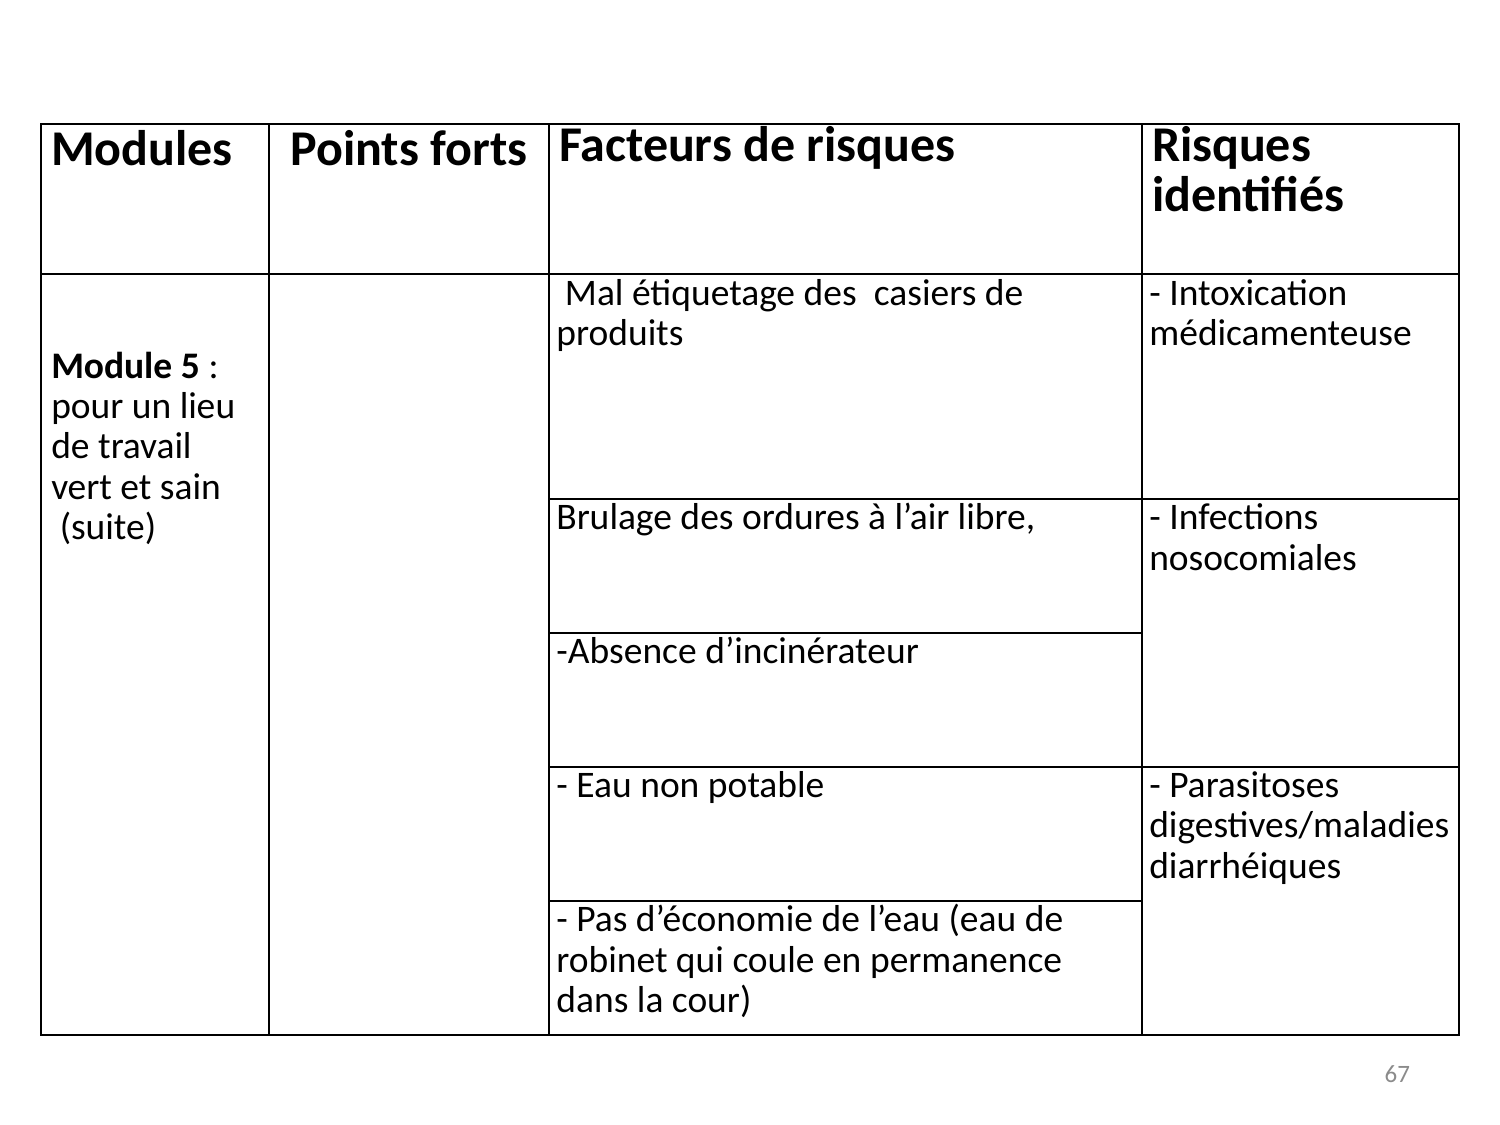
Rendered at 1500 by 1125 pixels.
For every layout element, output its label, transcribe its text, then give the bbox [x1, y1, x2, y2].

table_header Modules [42, 125, 268, 273]
table_header Risques identifiés [1143, 125, 1458, 273]
table_header Facteurs de risques [550, 125, 1141, 273]
table_cell - Infections nosocomiales [1143, 500, 1458, 766]
table_cell - Eau non potable [550, 768, 1141, 900]
slide_number 67 [1074, 1042, 1425, 1103]
table_cell Brulage des ordures à l’air libre, [550, 500, 1141, 632]
table_cell [270, 275, 548, 1034]
table_header Points forts [270, 125, 548, 273]
table_cell - Parasitoses digestives/maladies diarrhéiques [1143, 768, 1458, 1034]
table_cell -Absence d’incinérateur [550, 634, 1141, 766]
table_cell Module 5 : pour un lieu de travail vert et sain (suite) [42, 275, 268, 1034]
table_cell - Intoxication médicamenteuse [1143, 275, 1458, 498]
table_cell Mal étiquetage des casiers de produits [550, 275, 1141, 498]
table_cell - Pas d’économie de l’eau (eau de robinet qui coule en permanence dans la cour) [550, 902, 1141, 1034]
